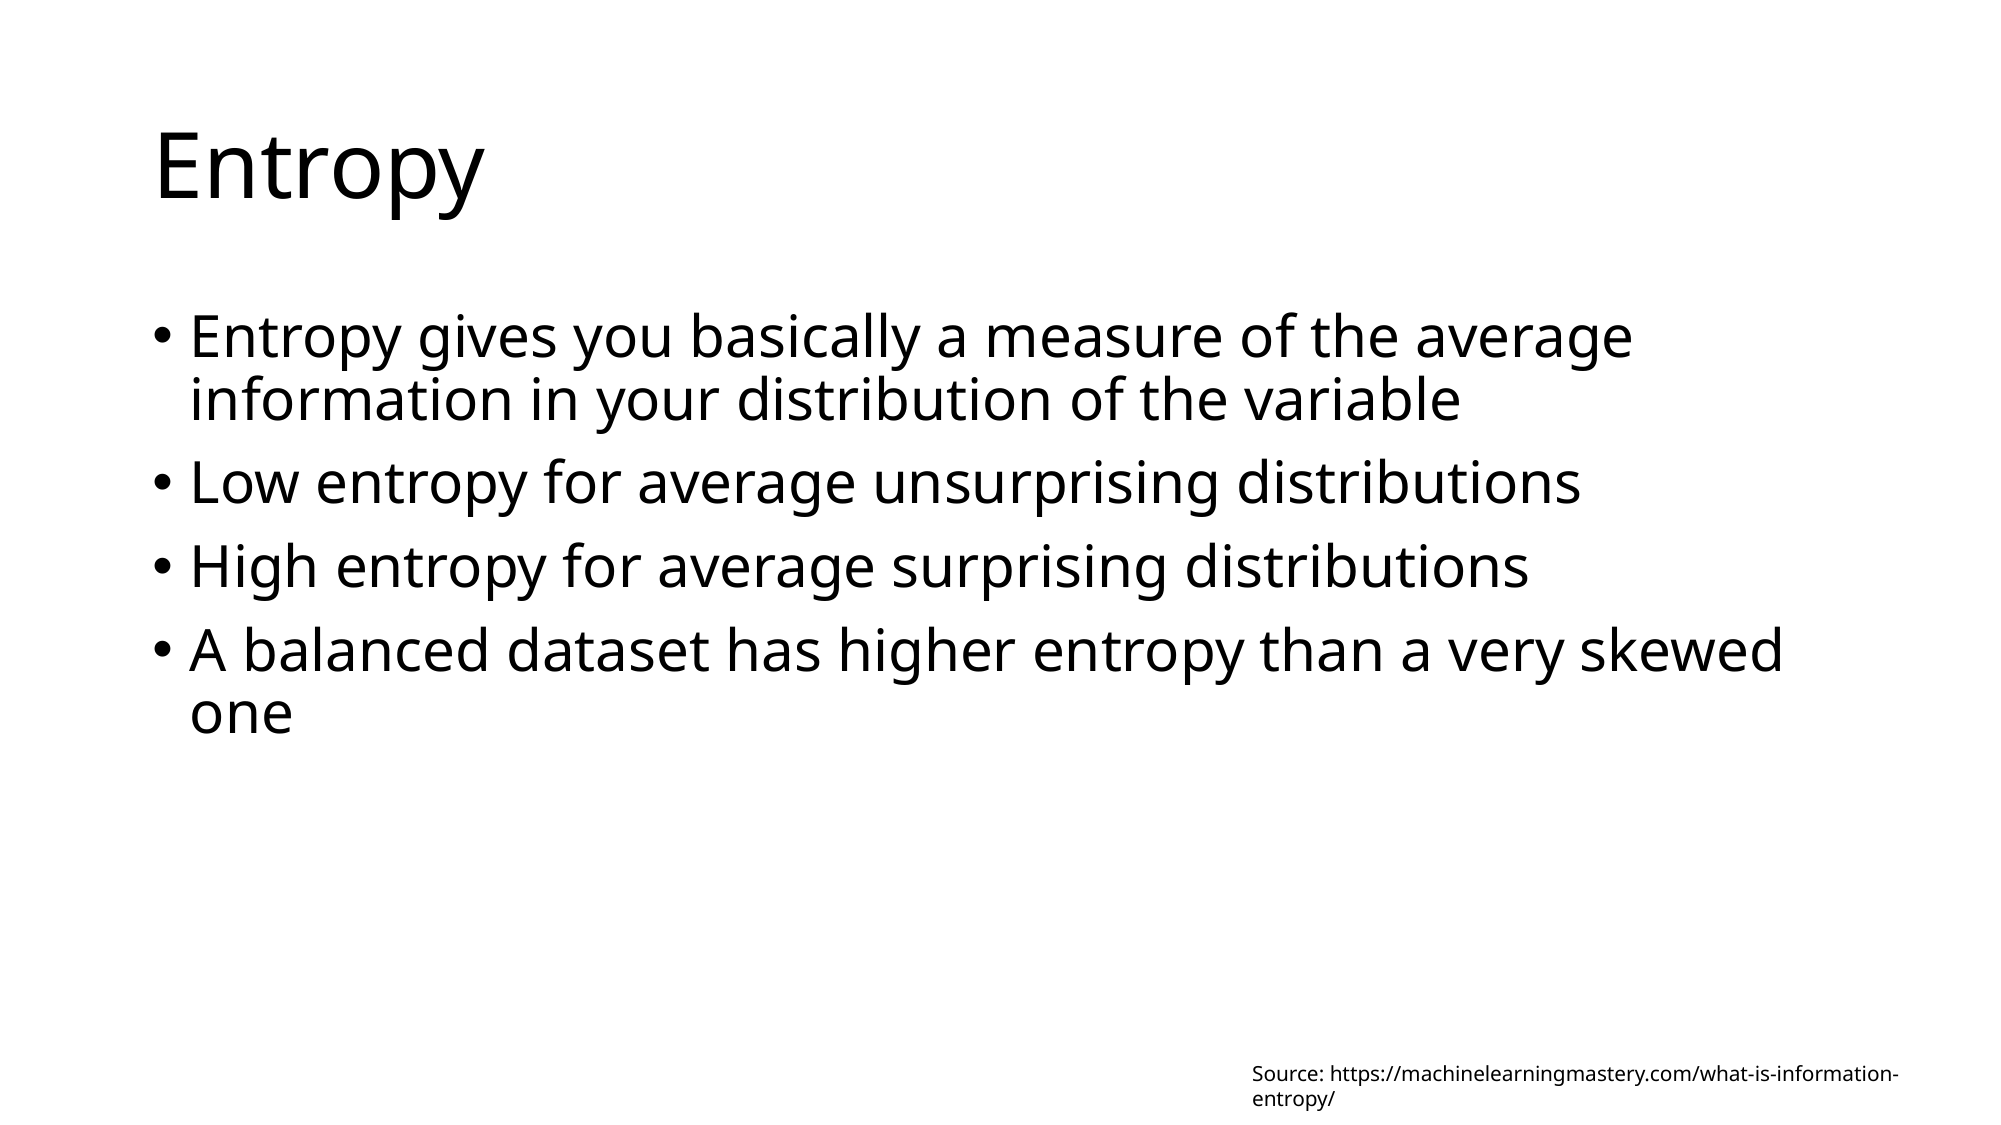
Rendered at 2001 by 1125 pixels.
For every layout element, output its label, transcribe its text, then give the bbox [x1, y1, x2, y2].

title Entropy [137, 59, 1863, 278]
list Entropy gives you basically a measure of the average information in your distribution of the variable Low entropy for average unsurprising distributions High entropy for average surprising distributions A balanced dataset has higher entropy than a very skewed one [137, 299, 1863, 1014]
text_box Source: https://machinelearningmastery.com/what-is-information-entropy/ [1237, 1053, 1983, 1119]
